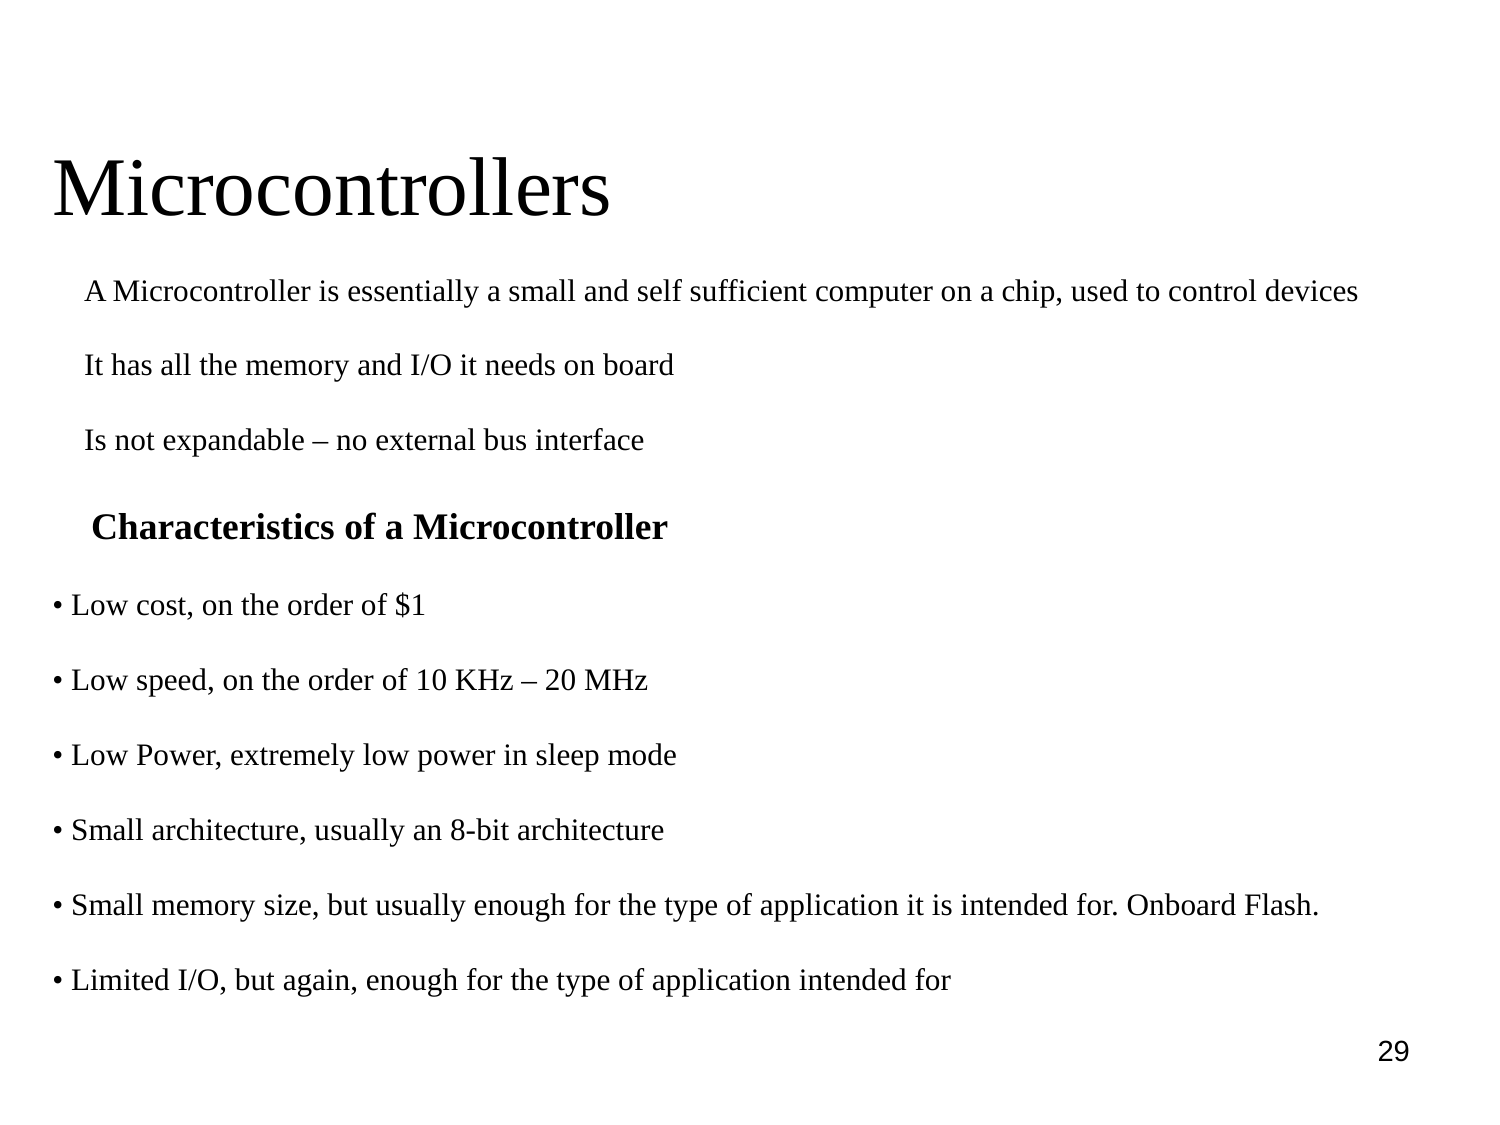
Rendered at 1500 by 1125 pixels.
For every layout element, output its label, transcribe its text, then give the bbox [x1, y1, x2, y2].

text_box Microcontrollers 􀁺 A Microcontroller is essentially a small and self sufficient computer on a chip, used to control devices 􀁺 It has all the memory and I/O it needs on board 􀁺 Is not expandable – no external bus interface 􀁺 Characteristics of a Microcontroller • Low cost, on the order of $1 • Low speed, on the order of 10 KHz – 20 MHz • Low Power, extremely low power in sleep mode • Small architecture, usually an 8-bit architecture • Small memory size, but usually enough for the type of application it is intended for. Onboard Flash. • Limited I/O, but again, enough for the type of application intended for [37, 24, 1500, 1004]
slide_number 29 [1074, 1024, 1426, 1103]
